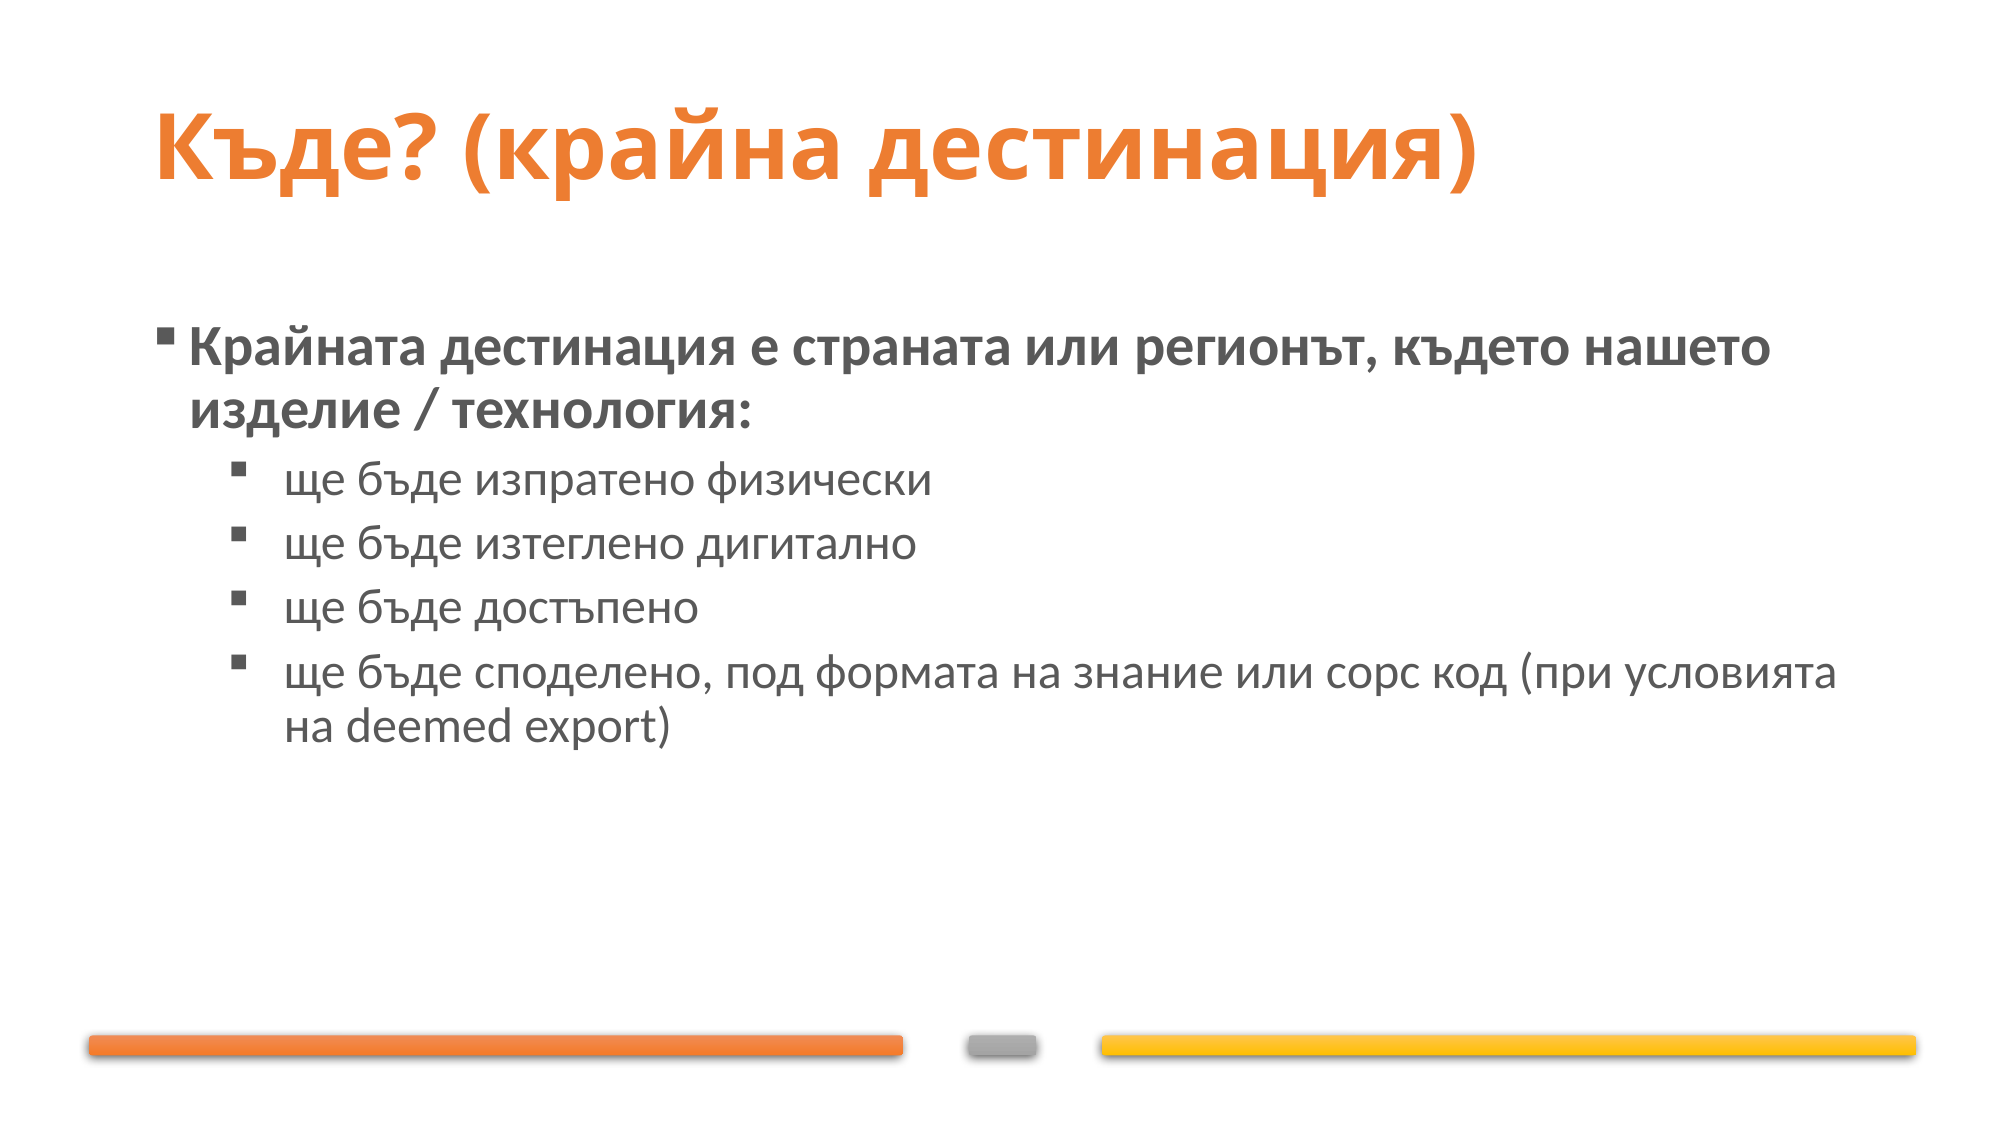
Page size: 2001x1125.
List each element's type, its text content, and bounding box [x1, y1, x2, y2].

list Крайната дестинация е страната или регионът, където нашето изделие / технология: ще бъде изпратено физически ще бъде изтеглено дигитално ще бъде достъпено ще бъде споделено, под формата на знание или сорс код (при условията на deemed export) [137, 307, 1863, 1014]
title Къде? (крайна дестинация) [137, 41, 1863, 259]
